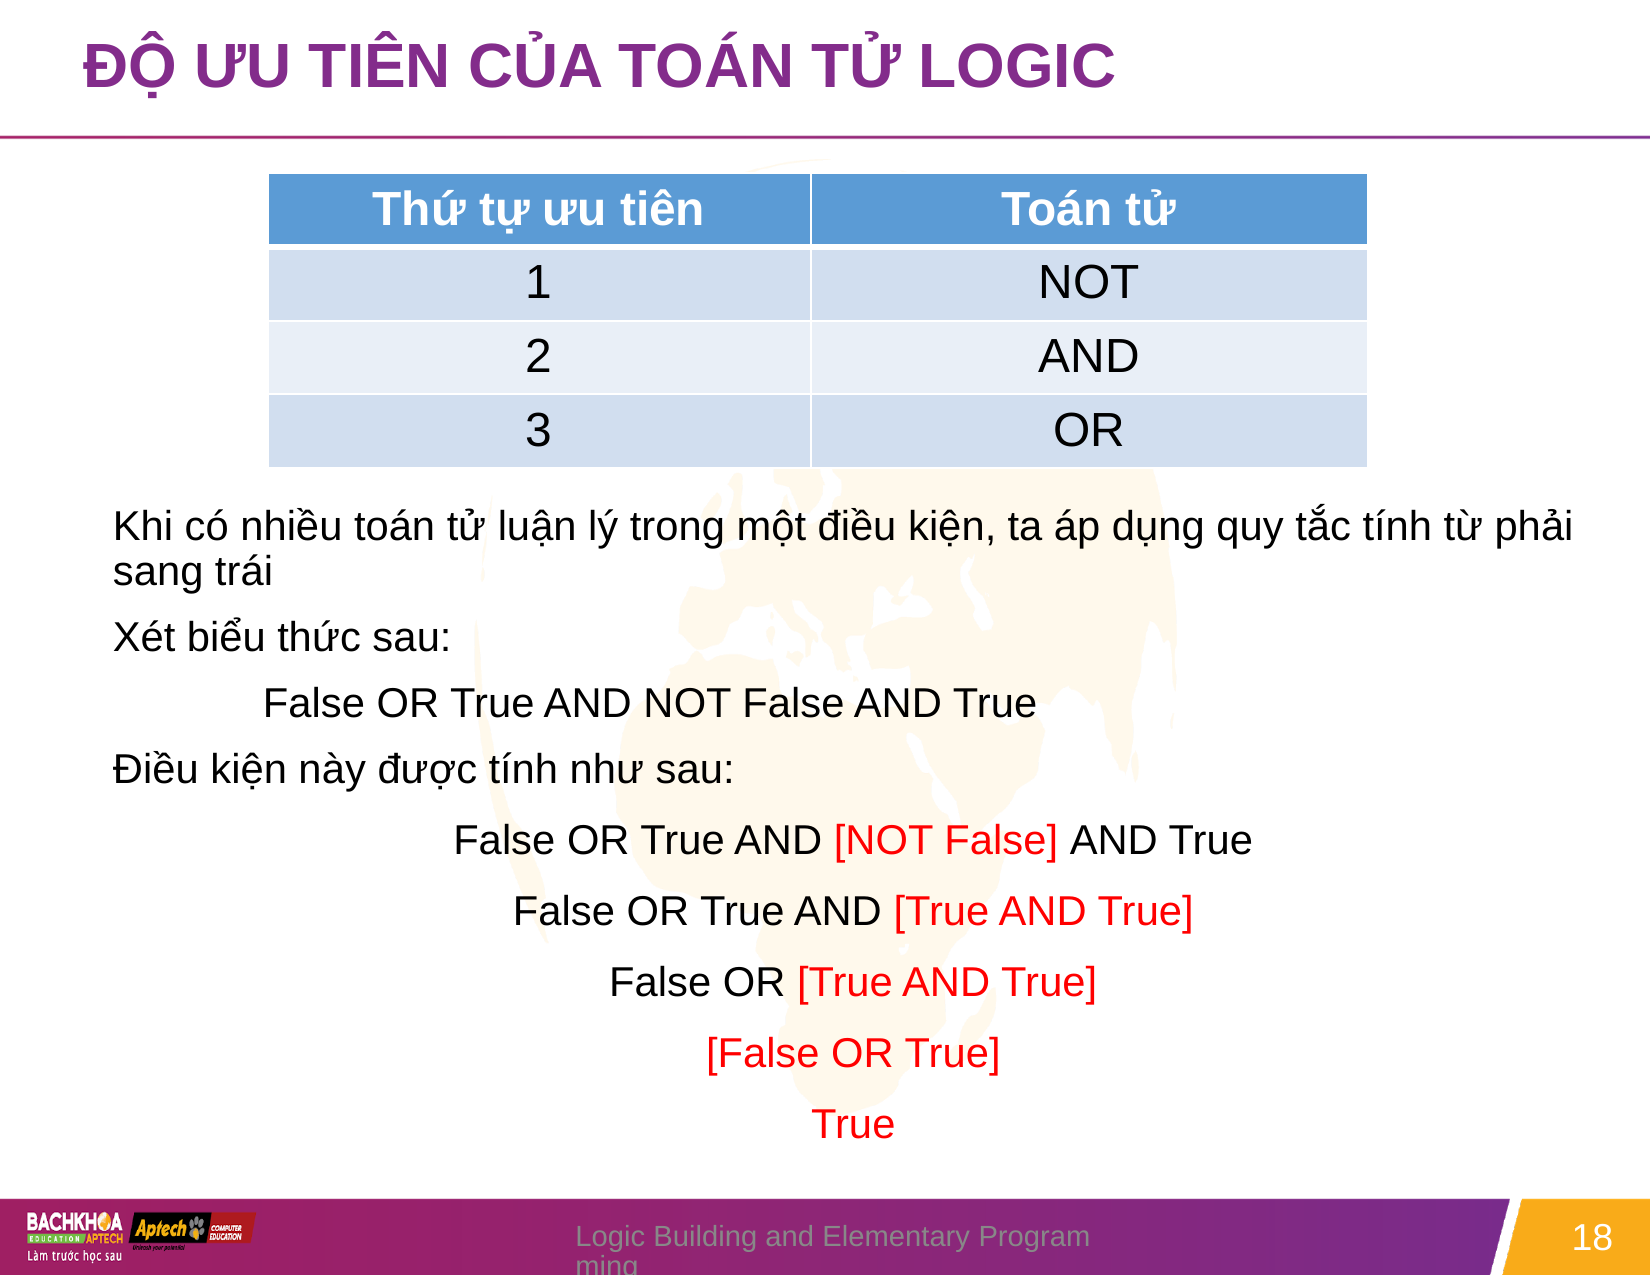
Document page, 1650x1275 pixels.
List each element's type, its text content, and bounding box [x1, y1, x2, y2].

table_cell OR [812, 395, 1367, 467]
table_cell 2 [269, 322, 810, 393]
table_cell NOT [812, 250, 1367, 320]
table_header Thứ tự ưu tiên [269, 174, 810, 244]
list Khi có nhiều toán tử luận lý trong một điều kiện, ta áp dụng quy tắc tính từ phải sang trái Xét biểu thức sau: False OR True AND NOT False AND True Điều kiện này được tính như sau: False OR True AND [NOT False] AND True False OR True AND [True AND True] False OR [True AND True] [False OR True] True [68, 489, 1609, 1202]
picture [0, 0, 1650, 1275]
table_cell 3 [269, 395, 810, 467]
footer Logic Building and Elementary Programming [560, 1201, 1118, 1270]
slide_number 18 [1534, 1201, 1650, 1270]
table_cell 1 [269, 250, 810, 320]
table_cell AND [812, 322, 1367, 393]
table_header Toán tử [812, 174, 1367, 244]
title ĐỘ ƯU TIÊN CỦA TOÁN TỬ LOGIC [68, 0, 1609, 135]
